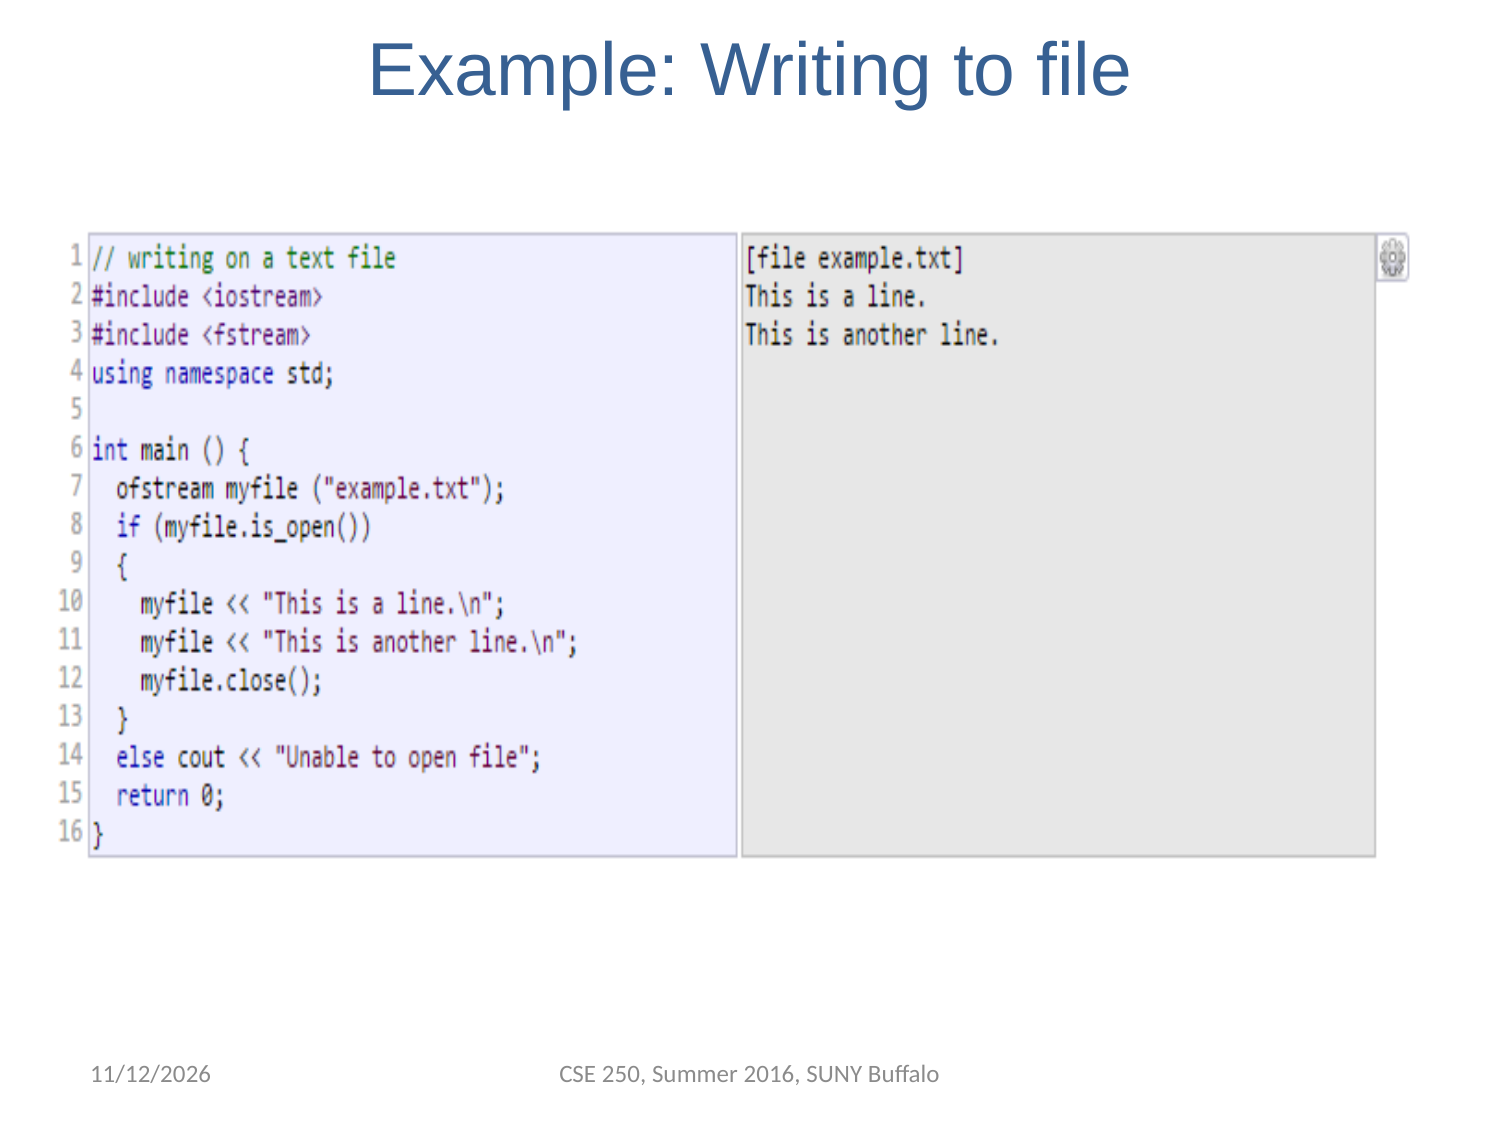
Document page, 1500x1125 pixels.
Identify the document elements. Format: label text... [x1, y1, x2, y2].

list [46, 195, 1454, 897]
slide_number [75, 1042, 425, 1103]
footer CSE 250, Summer 2016, SUNY Buffalo [438, 1042, 1062, 1103]
title Example: Writing to file [0, 10, 1500, 121]
